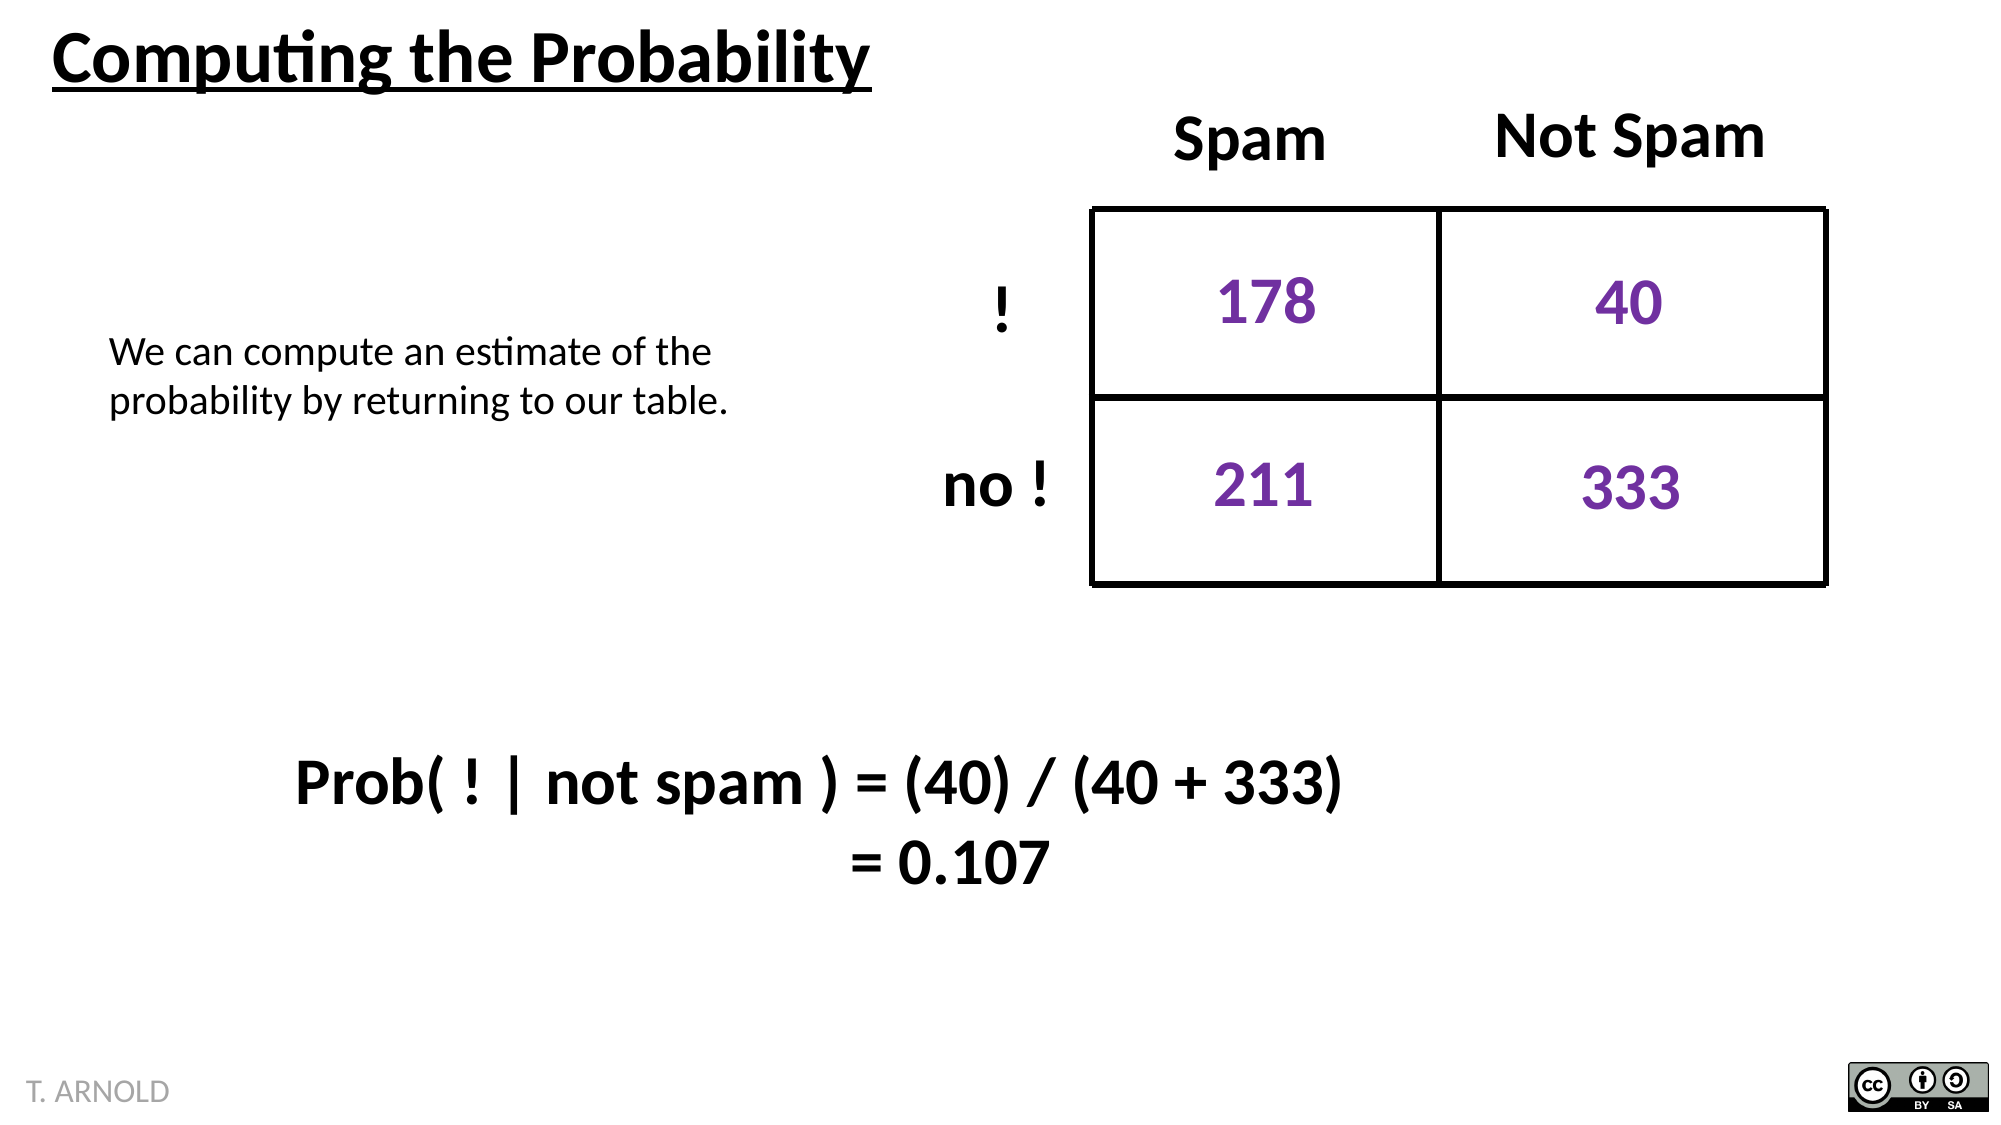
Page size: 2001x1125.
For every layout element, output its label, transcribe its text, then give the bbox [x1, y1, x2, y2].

picture [1848, 1062, 1989, 1112]
text_box Spam [1092, 86, 1410, 181]
text_box 178 [1107, 249, 1426, 344]
text_box ! [924, 258, 1082, 354]
text_box Computing the Probability [0, 0, 924, 105]
text_box Prob( ! | not spam ) = (40) / (40 + 333) = 0.107 [280, 730, 1439, 906]
text_box 40 [1470, 250, 1788, 346]
text_box no ! [910, 432, 1084, 527]
text_box 211 [1104, 432, 1423, 527]
text_box 333 [1472, 435, 1790, 531]
text_box Not Spam [1472, 83, 1790, 179]
text_box T. ARNOLD [11, 1062, 673, 1117]
text_box We can compute an estimate of the probability by returning to our table. [94, 315, 796, 431]
